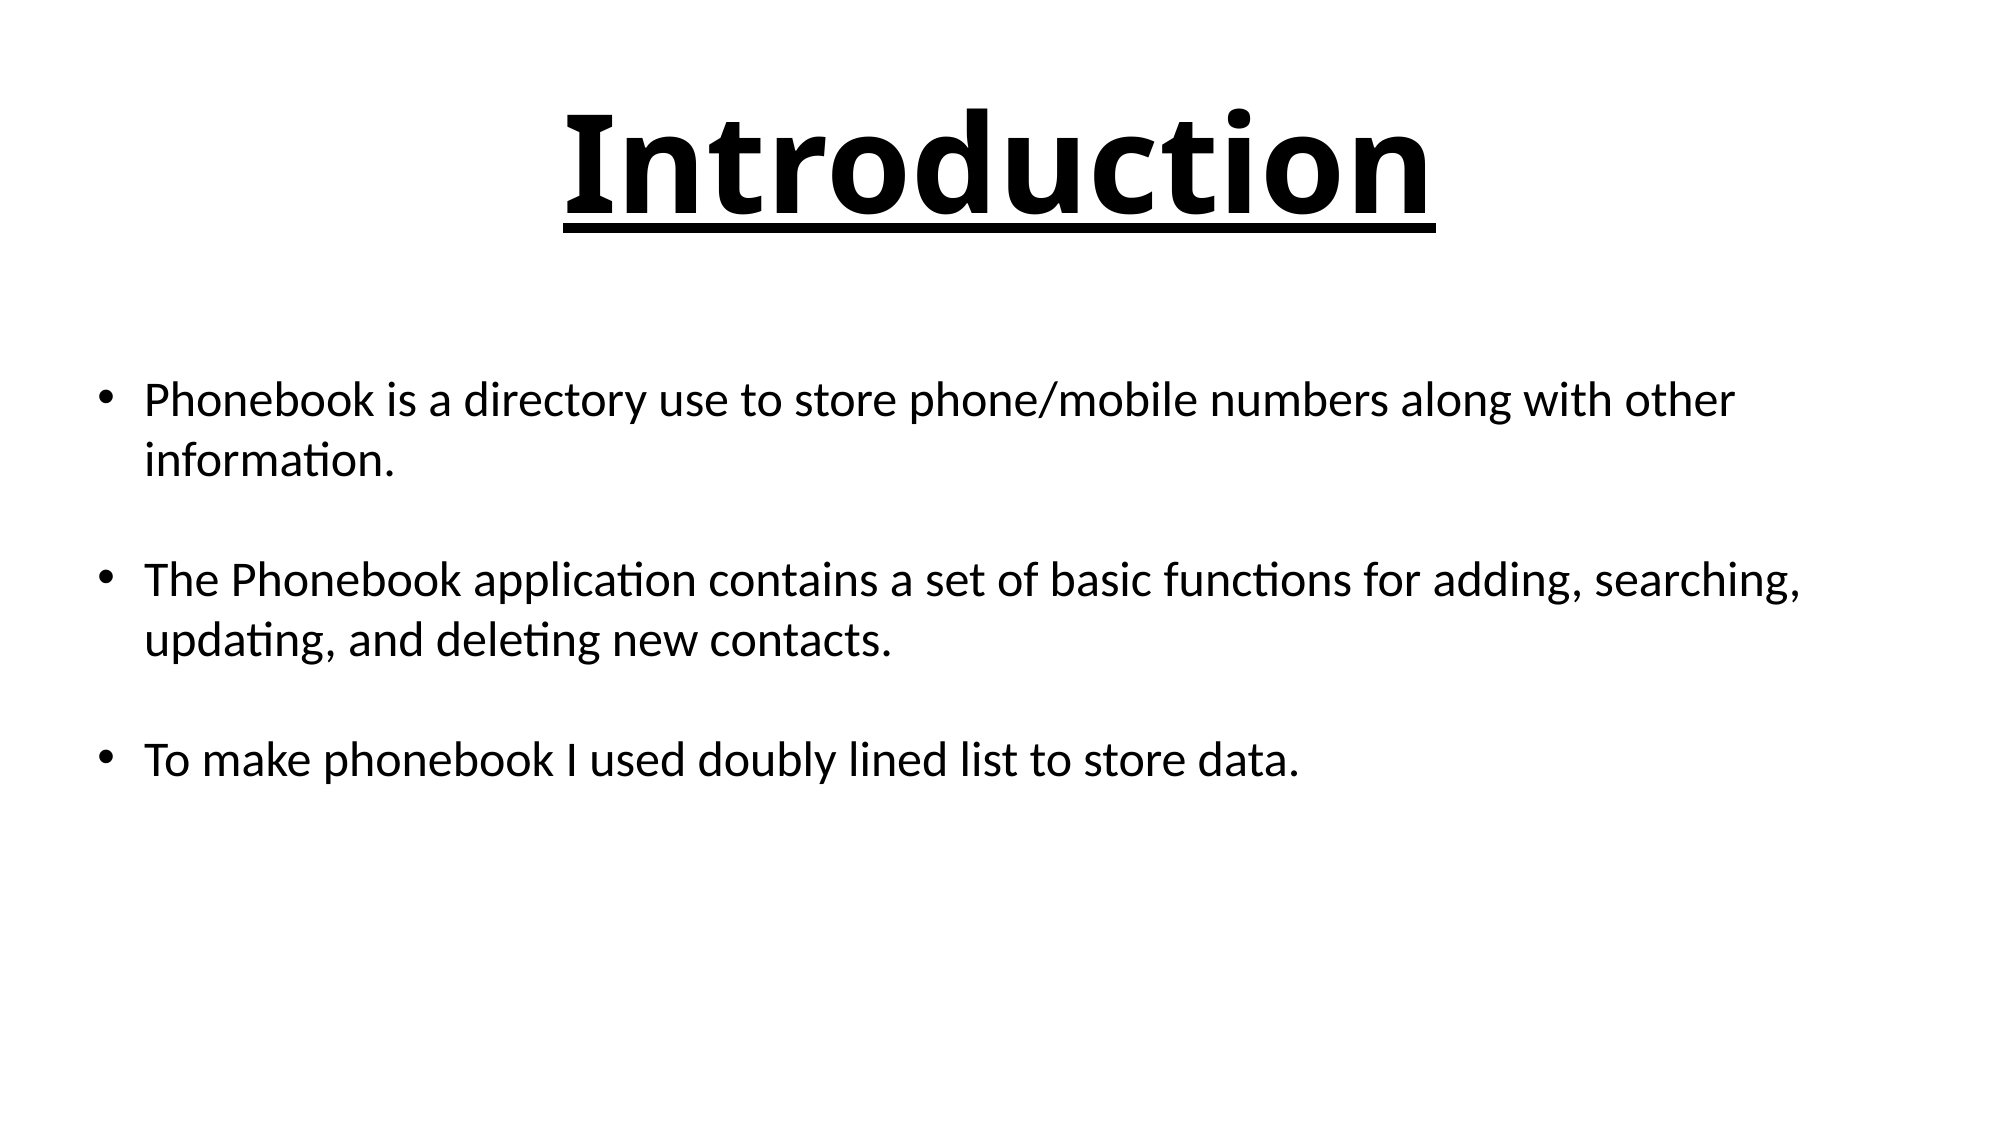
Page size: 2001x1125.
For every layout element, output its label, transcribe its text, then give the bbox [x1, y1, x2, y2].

text_box Phonebook is a directory use to store phone/mobile numbers along with other information. The Phonebook application contains a set of basic functions for adding, searching, updating, and deleting new contacts. To make phonebook I used doubly lined list to store data. [82, 358, 1918, 839]
title Introduction [137, 59, 1863, 278]
